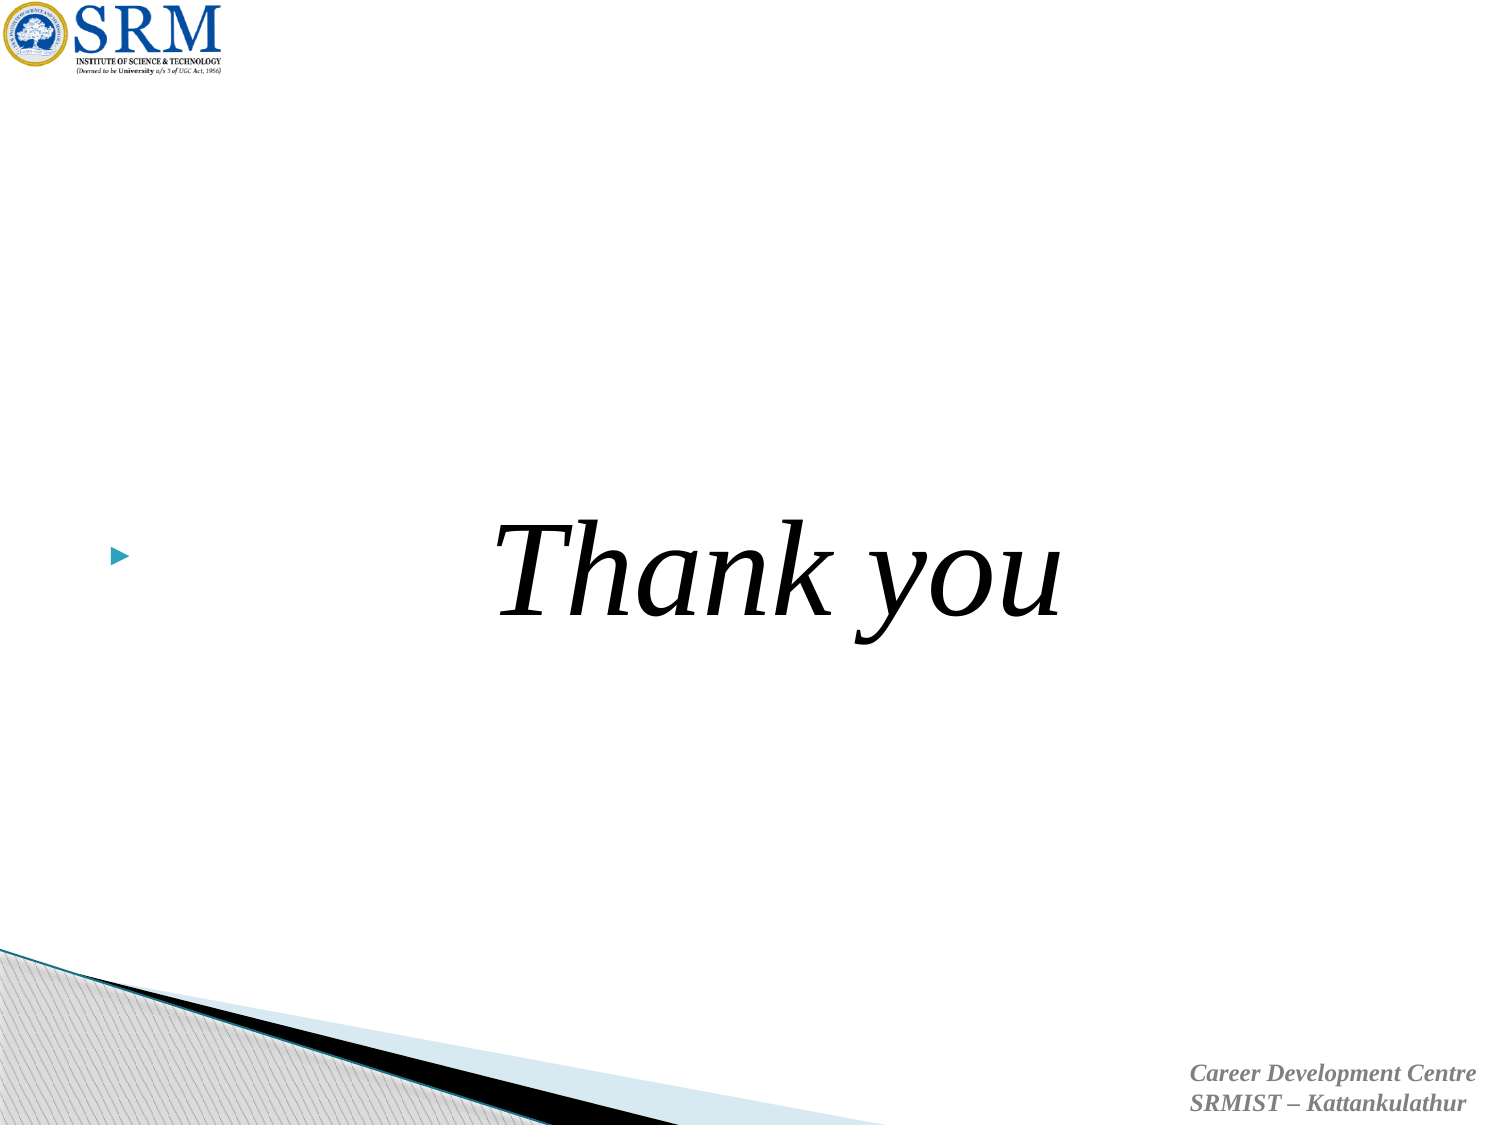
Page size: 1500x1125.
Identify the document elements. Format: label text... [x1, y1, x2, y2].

list Thank you [75, 243, 1425, 986]
picture [0, 0, 225, 75]
